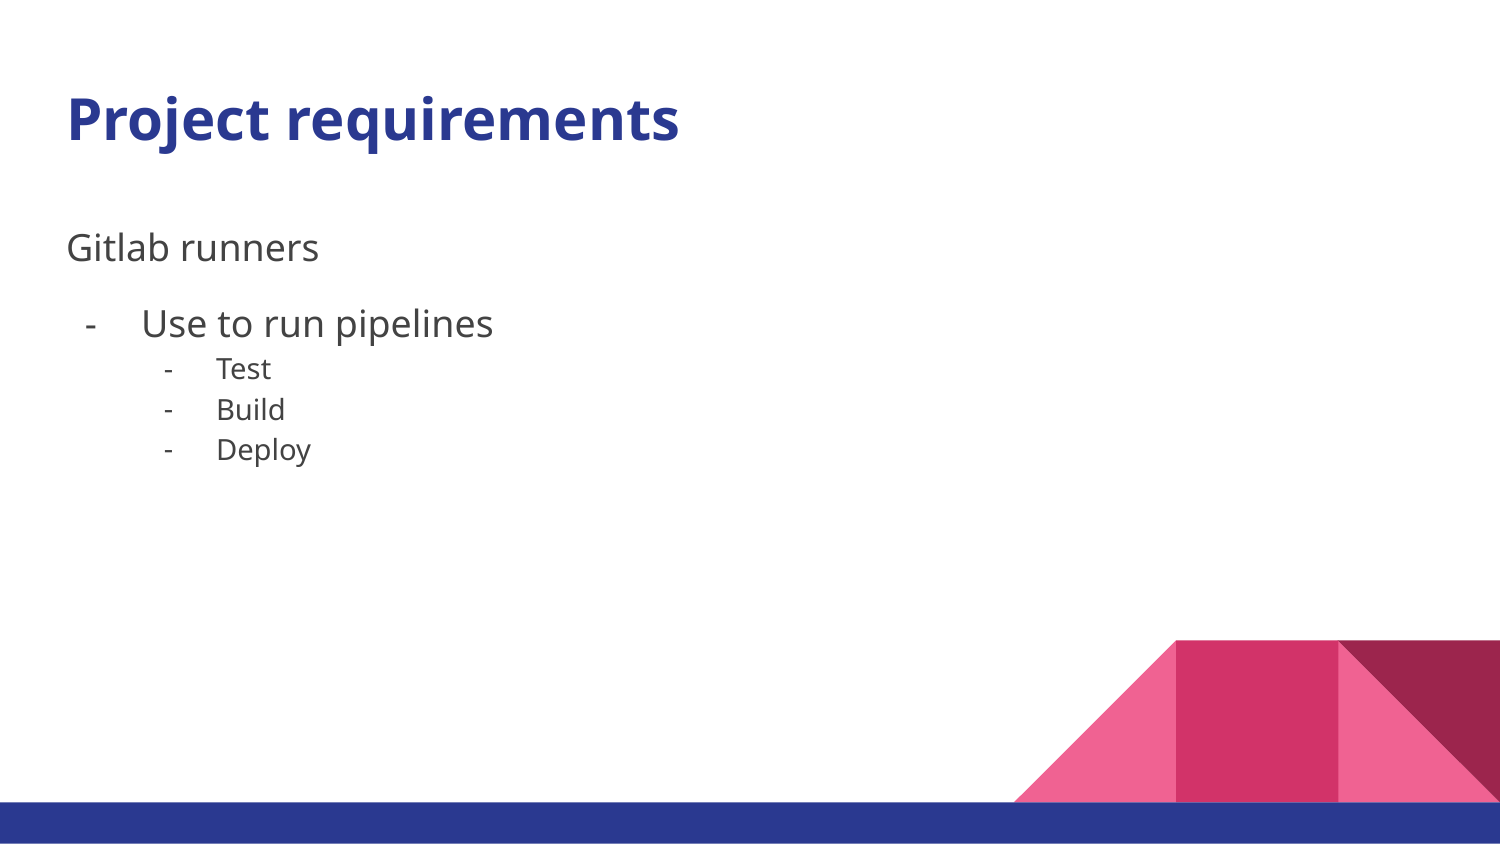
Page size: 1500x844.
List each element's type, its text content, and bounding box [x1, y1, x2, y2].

title Project requirements [51, 67, 1449, 167]
list Gitlab runners Use to run pipelines Test Build Deploy [51, 201, 1449, 750]
